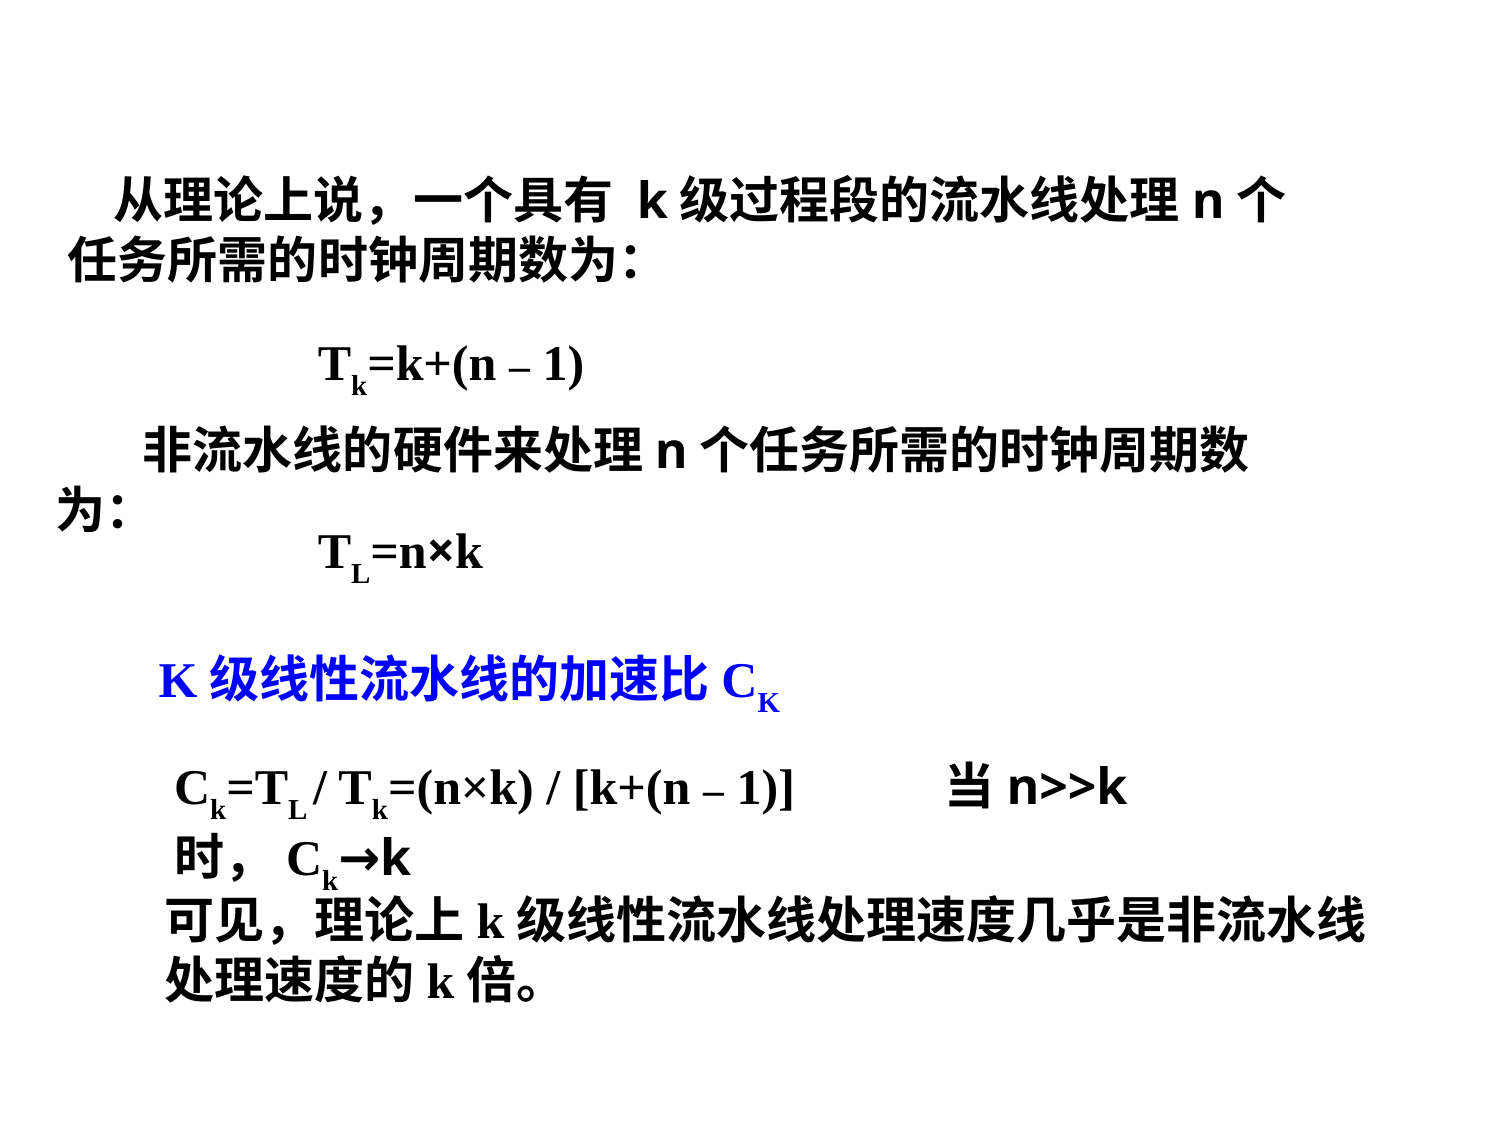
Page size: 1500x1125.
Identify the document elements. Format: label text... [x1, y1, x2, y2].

text_box K级线性流水线的加速比CK [99, 645, 1035, 721]
text_box 从理论上说，一个具有 k级过程段的流水线处理n个任务所需的时钟周期数为： [53, 160, 1341, 296]
text_box 非流水线的硬件来处理n个任务所需的时钟周期数为： [40, 410, 1341, 546]
text_box TL=n×k [303, 510, 1254, 597]
text_box Ck=TL / Tk=(n×k) / [k+(n – 1)] 当n>>k时，Ck→k [159, 747, 1387, 881]
text_box 可见，理论上k级线性流水线处理速度几乎是非流水线处理速度的k倍。 [150, 881, 1388, 1017]
text_box Tk=k+(n – 1) [303, 323, 1179, 409]
